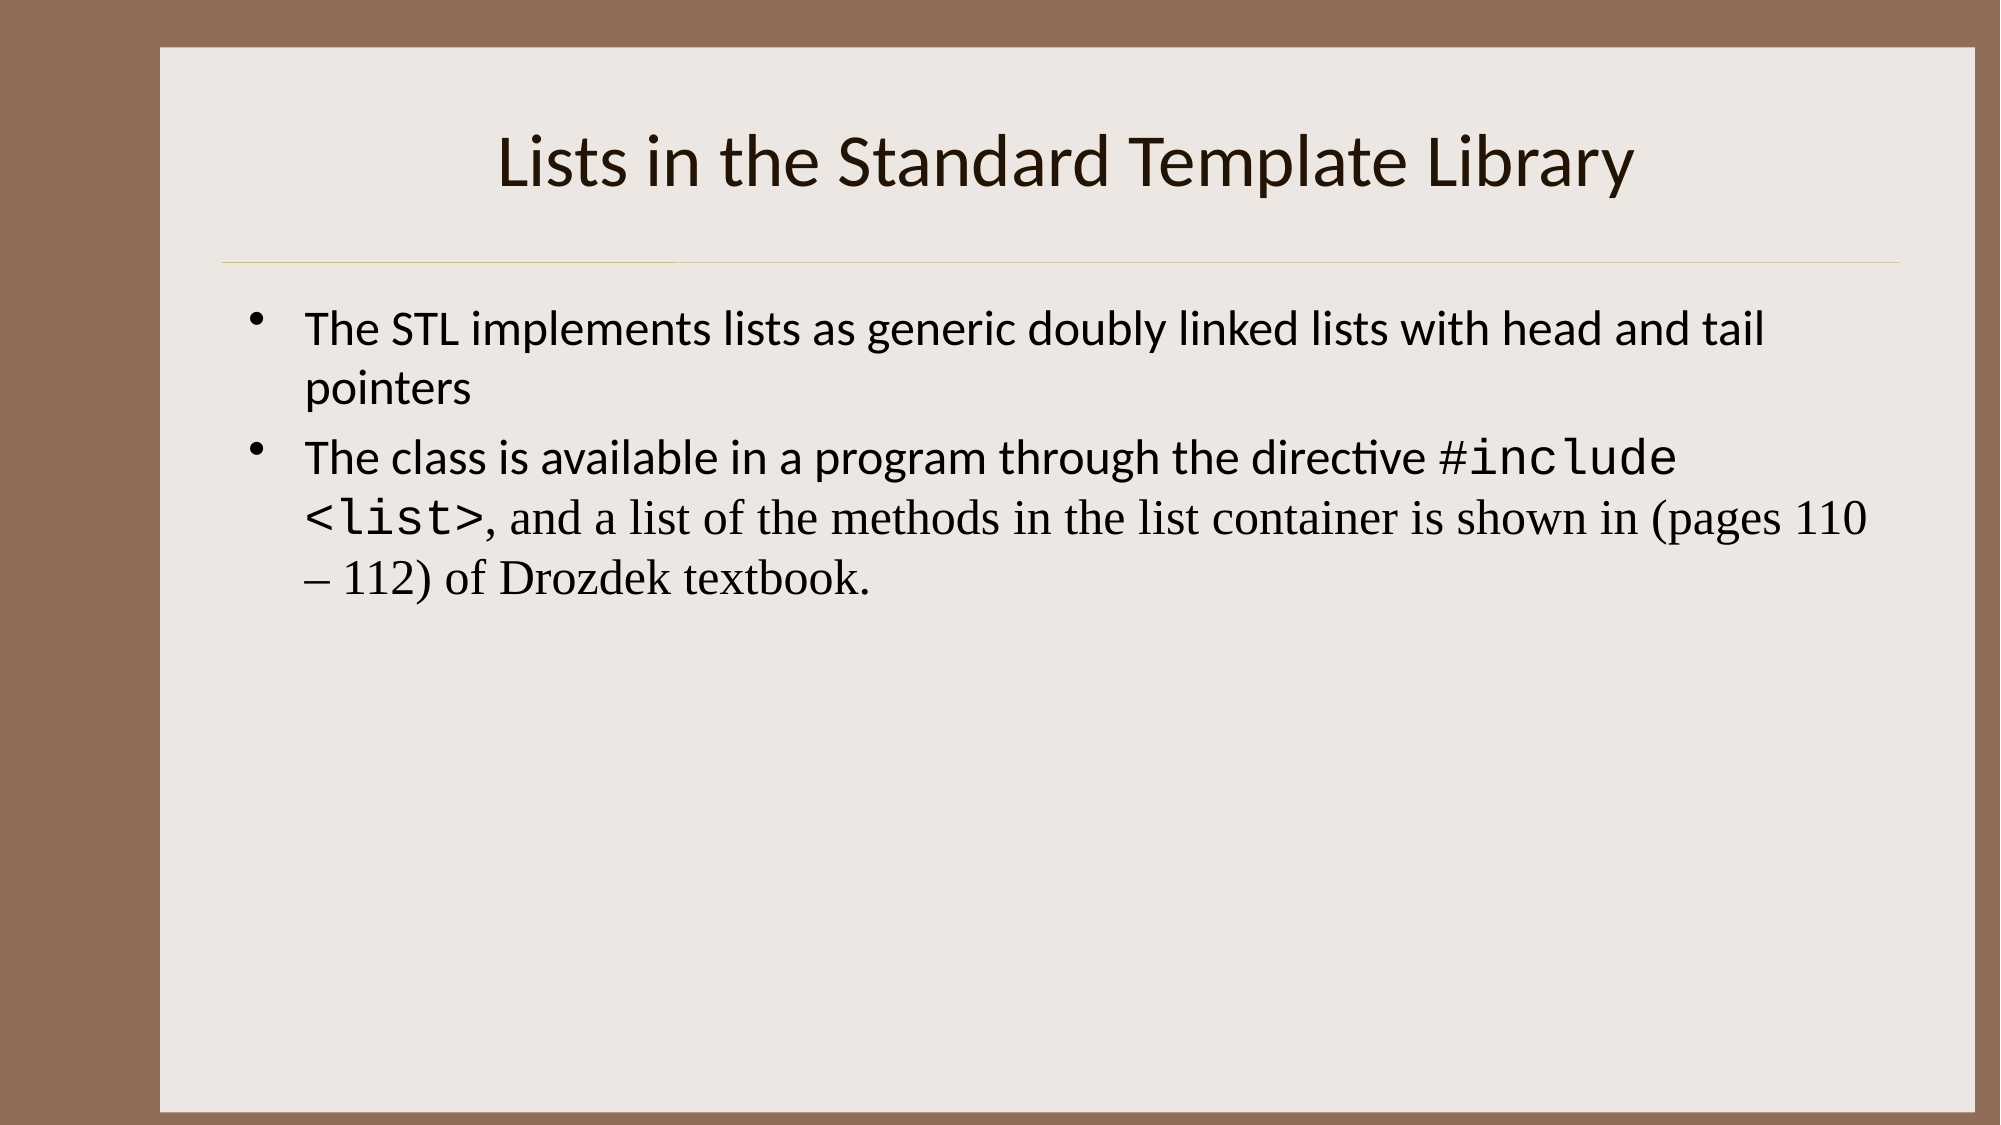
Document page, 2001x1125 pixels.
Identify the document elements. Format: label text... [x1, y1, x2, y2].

list The STL implements lists as generic doubly linked lists with head and tail pointers The class is available in a program through the directive #include <list>, and a list of the methods in the list container is shown in (pages 110 – 112) of Drozdek textbook. [233, 287, 1900, 963]
title Lists in the Standard Template Library [233, 62, 1900, 250]
